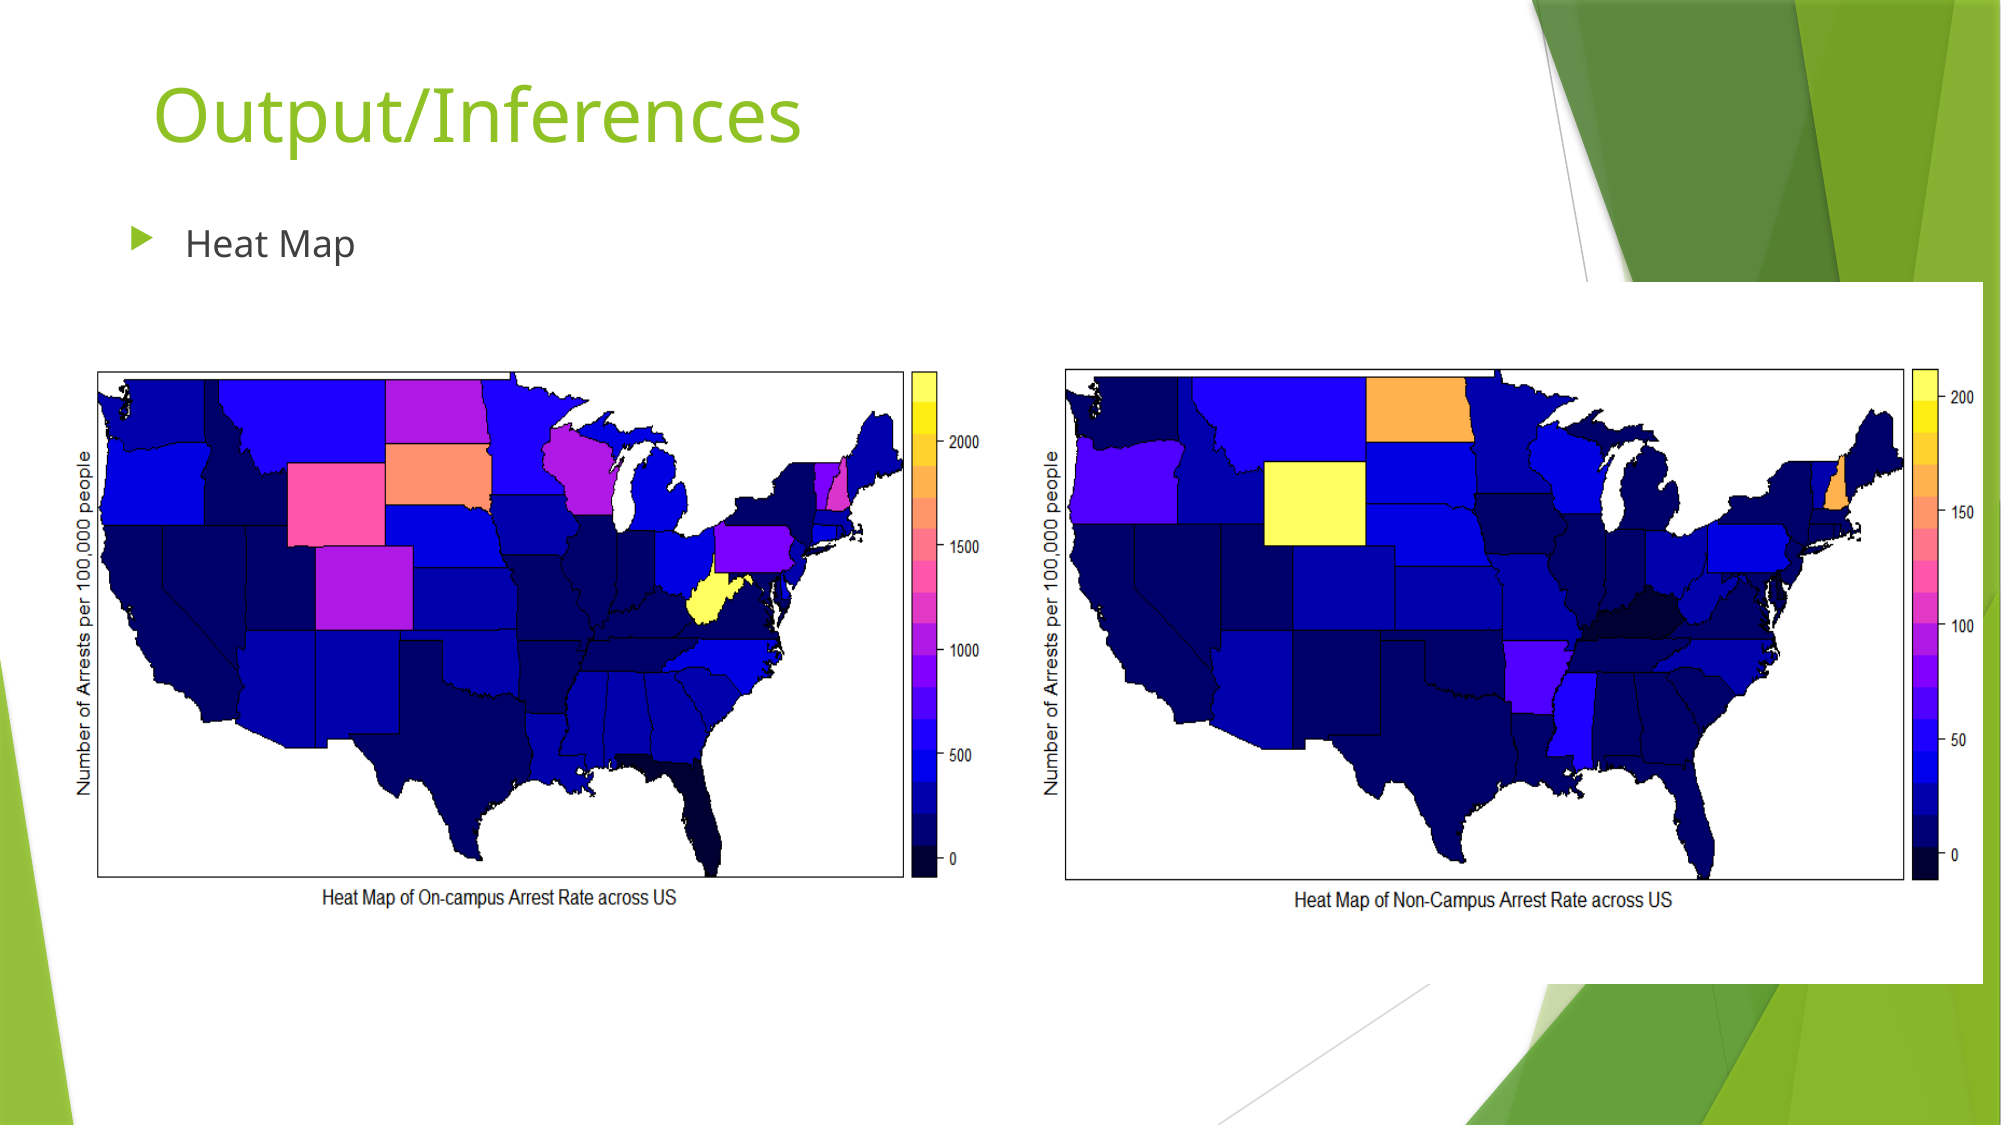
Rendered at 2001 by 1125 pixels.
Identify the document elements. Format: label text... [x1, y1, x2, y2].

picture [66, 282, 989, 985]
title Output/Inferences [137, 59, 1863, 212]
list Heat Map [113, 212, 1863, 1014]
picture [1034, 282, 1983, 985]
